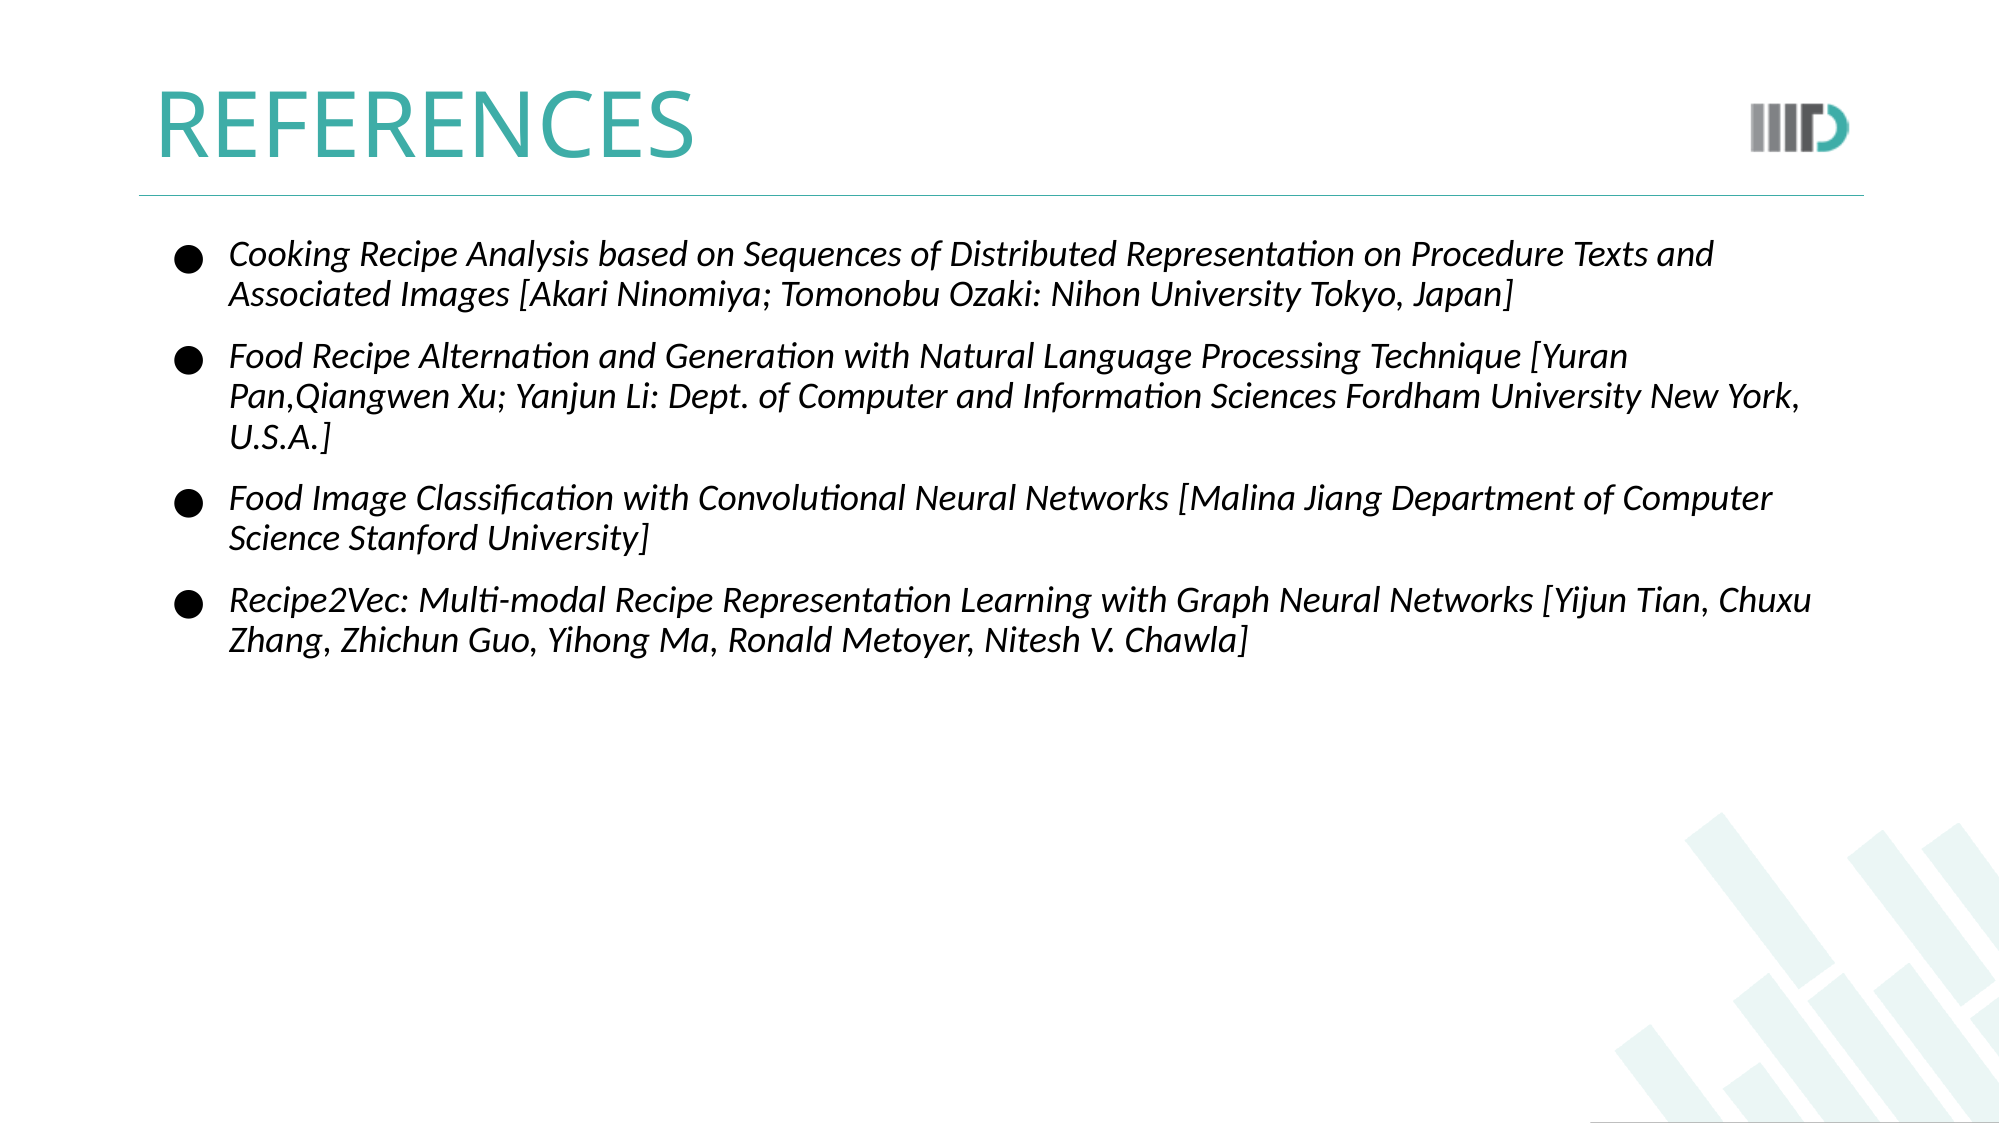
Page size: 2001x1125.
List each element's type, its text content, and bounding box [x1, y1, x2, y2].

picture [1590, 785, 2000, 1125]
title REFERENCES [138, 60, 1689, 196]
picture [1732, 91, 1864, 165]
list Cooking Recipe Analysis based on Sequences of Distributed Representation on Procedure Texts and Associated Images [Akari Ninomiya; Tomonobu Ozaki: Nihon University Tokyo, Japan] Food Recipe Alternation and Generation with Natural Language Processing Technique [Yuran Pan,Qiangwen Xu; Yanjun Li: Dept. of Computer and Information Sciences Fordham University New York, U.S.A.] Food Image Classification with Convolutional Neural Networks [Malina Jiang Department of Computer Science Stanford University] Recipe2Vec: Multi-modal Recipe Representation Learning with Graph Neural Networks [Yijun Tian, Chuxu Zhang, Zhichun Guo, Yihong Ma, Ronald Metoyer, Nitesh V. Chawla] [138, 226, 1864, 1014]
